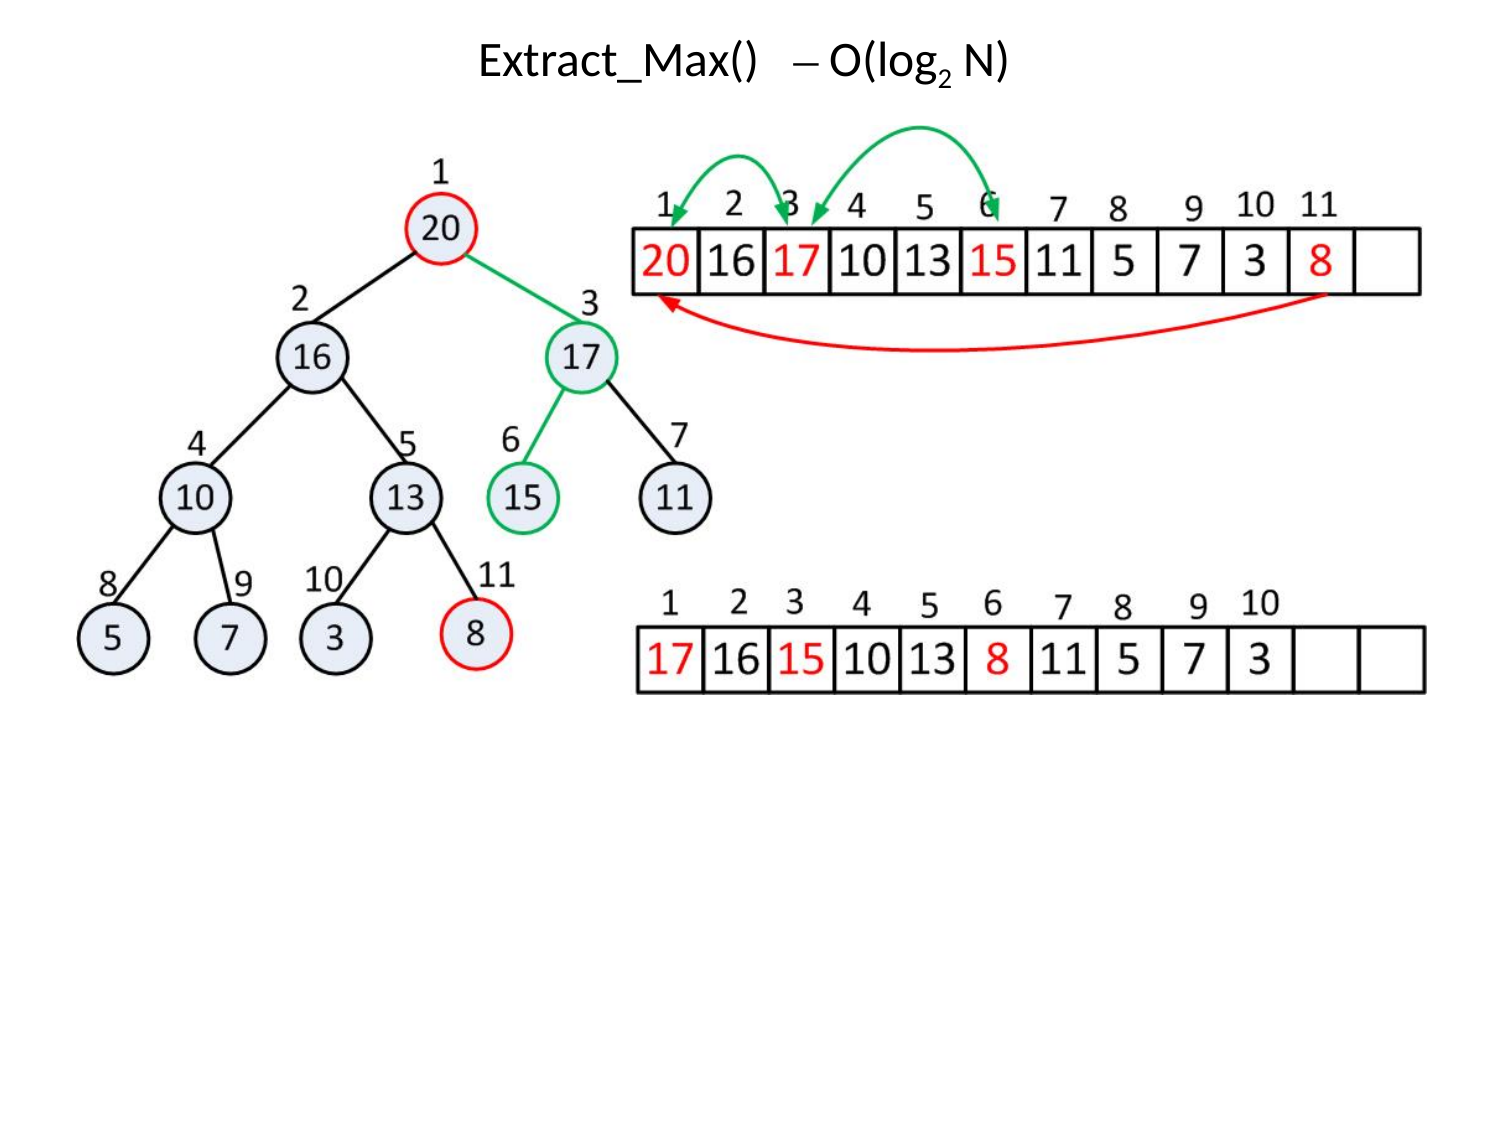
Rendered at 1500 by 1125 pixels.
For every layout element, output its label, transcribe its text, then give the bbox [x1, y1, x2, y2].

title Extract_Max() – O(log2 N) [75, 19, 1425, 102]
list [75, 125, 1427, 695]
